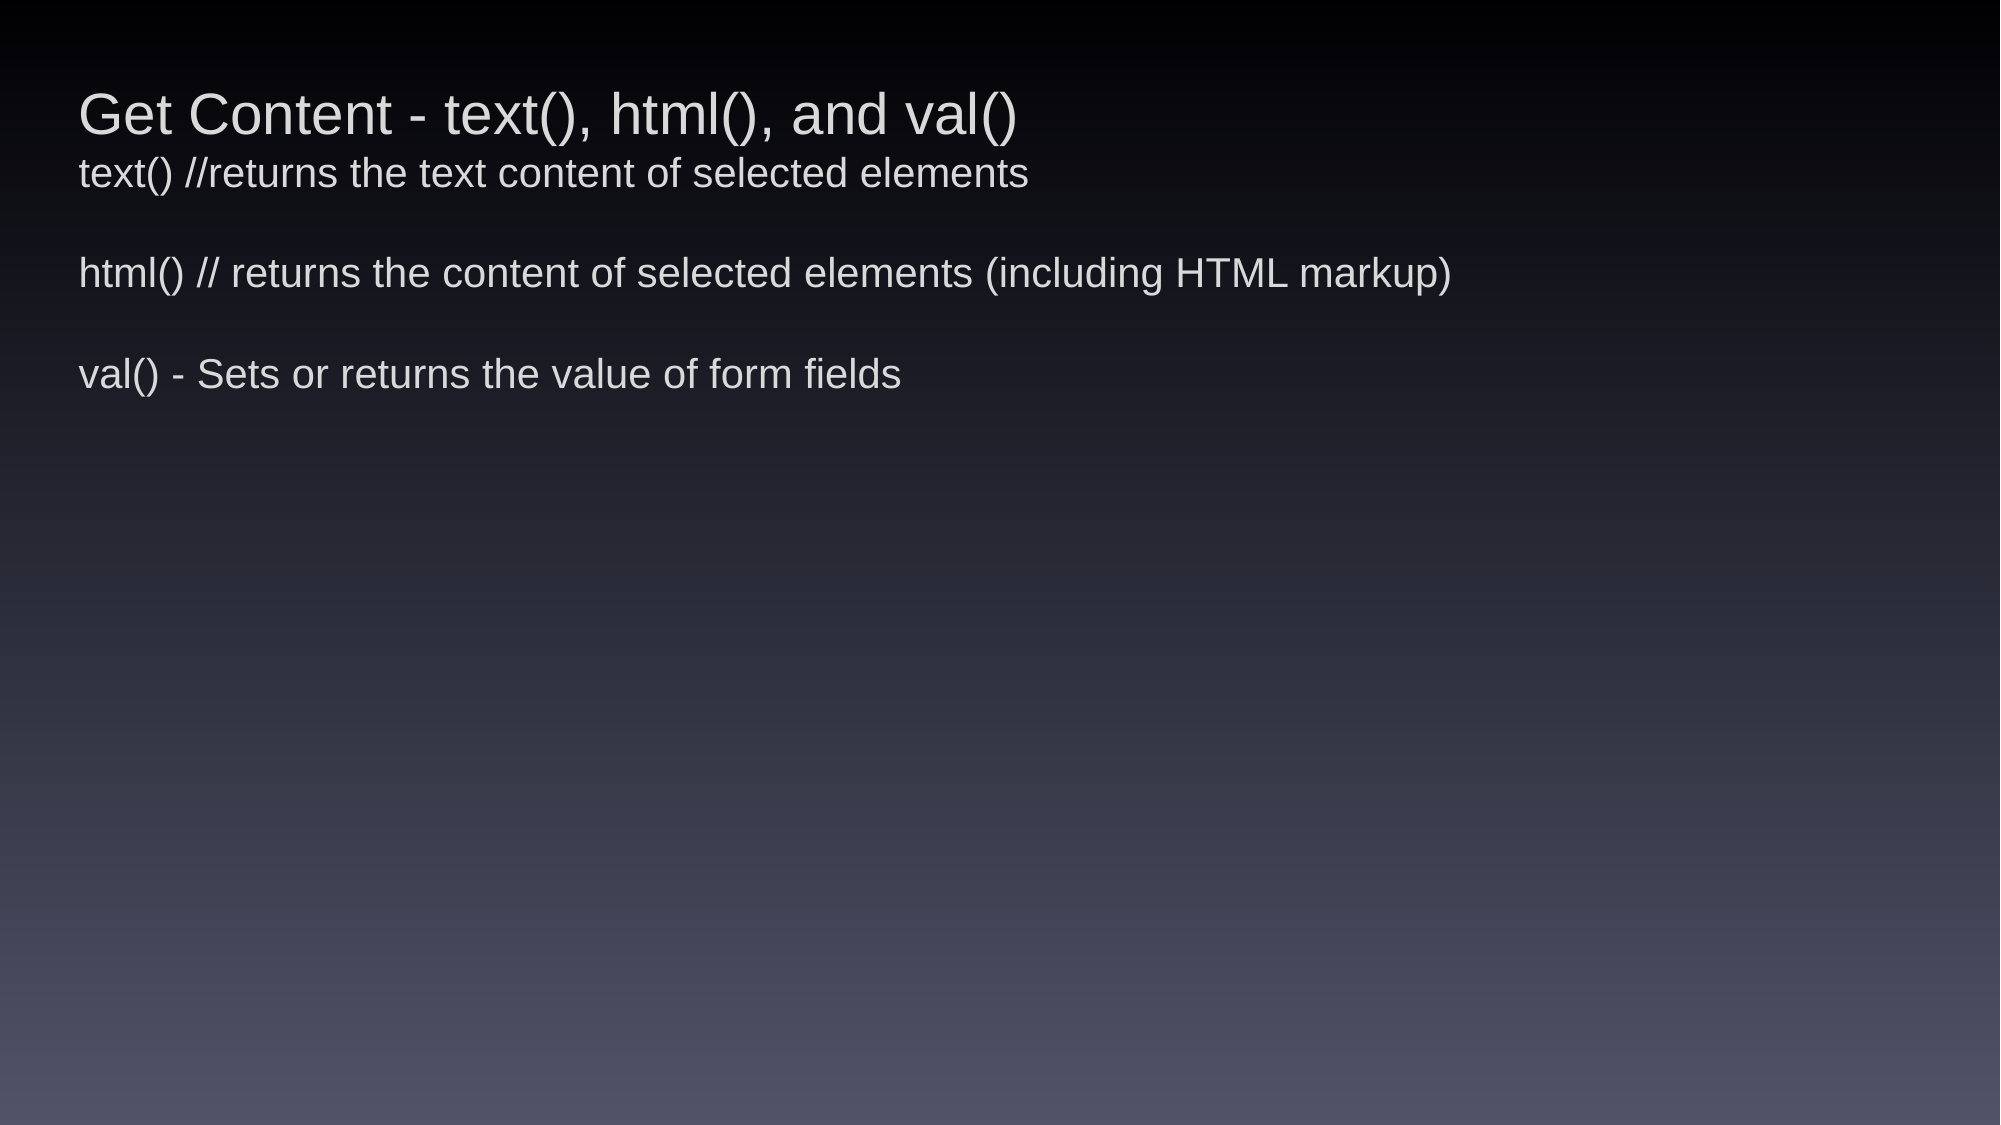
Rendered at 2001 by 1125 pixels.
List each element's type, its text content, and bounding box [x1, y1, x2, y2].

text_box Get Content - text(), html(), and val() text() //returns the text content of selected elements html() // returns the content of selected elements (including HTML markup) val() - Sets or returns the value of form fields [63, 68, 1888, 974]
